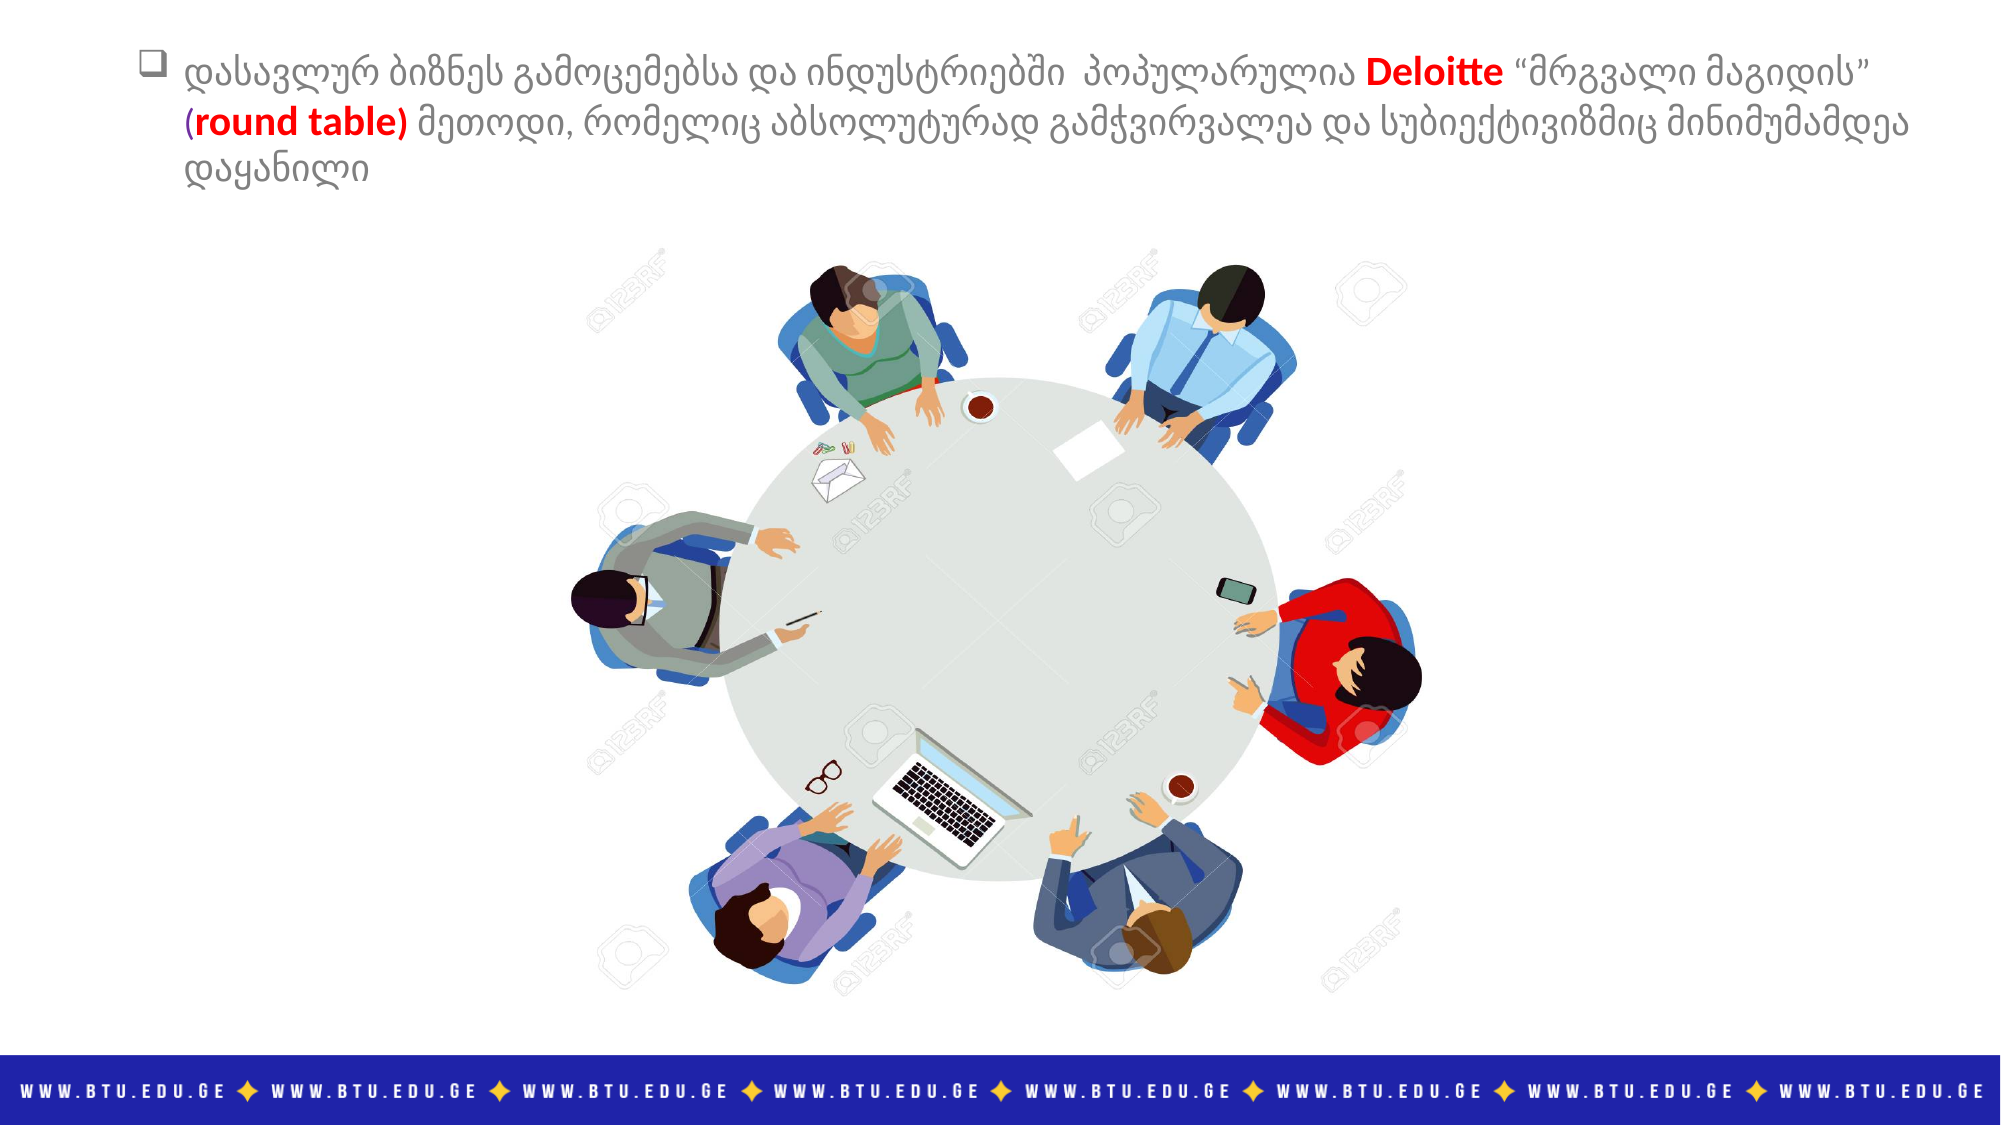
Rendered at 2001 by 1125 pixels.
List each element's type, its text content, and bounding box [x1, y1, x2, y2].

picture [0, 0, 2001, 1125]
text_box დასავლურ ბიზნეს გამოცემებსა და ინდუსტრიებში პოპულარულია Deloitte “მრგვალი მაგიდის” (round table) მეთოდი, რომელიც აბსოლუტურად გამჭვირვალეა და სუბიექტივიზმიც მინიმუმამდეა დაყანილი [121, 36, 1935, 197]
